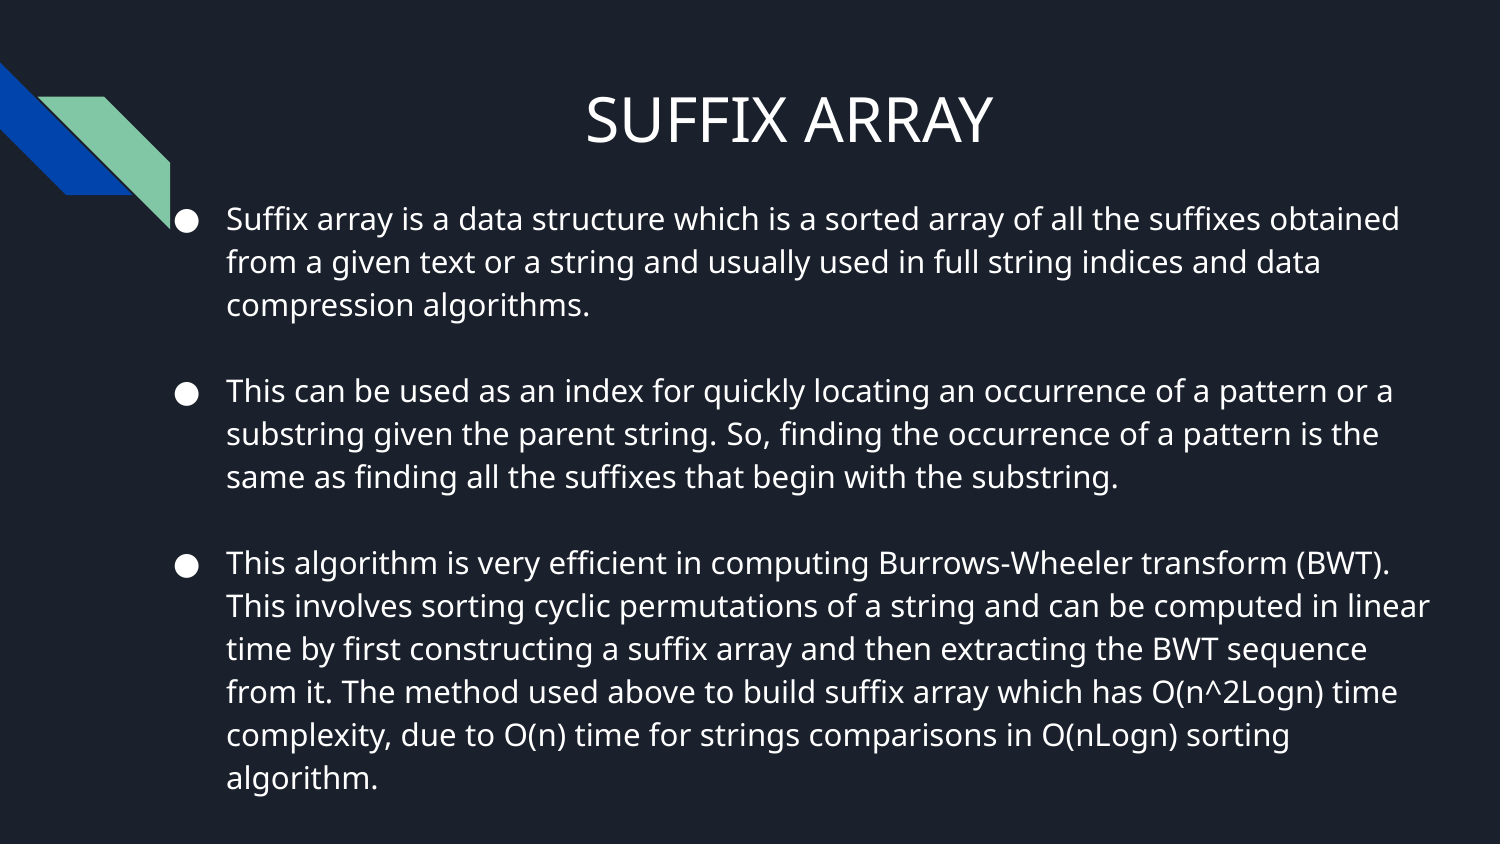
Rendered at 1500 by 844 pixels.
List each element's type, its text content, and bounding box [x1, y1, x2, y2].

title SUFFIX ARRAY​ [212, 64, 1368, 178]
list Suffix array is a data structure which is a sorted array of all the suffixes obtained from a given text or a string and usually used in full string indices and data compression algorithms. This can be used as an index for quickly locating an occurrence of a pattern or a substring given the parent string. ​So, finding the occurrence of a pattern is the same as finding all the suffixes that begin with the substring. ​ This algorithm is very efficient in computing Burrows-Wheeler transform (BWT). This involves sorting cyclic permutations of a string and can be computed in linear time by first constructing a suffix array and then extracting the BWT sequence from it. The method used above to build suffix array which has O(n^2Logn) time complexity, due to O(n) time for strings comparisons in O(nLogn) sorting algorithm. [98, 178, 1452, 816]
